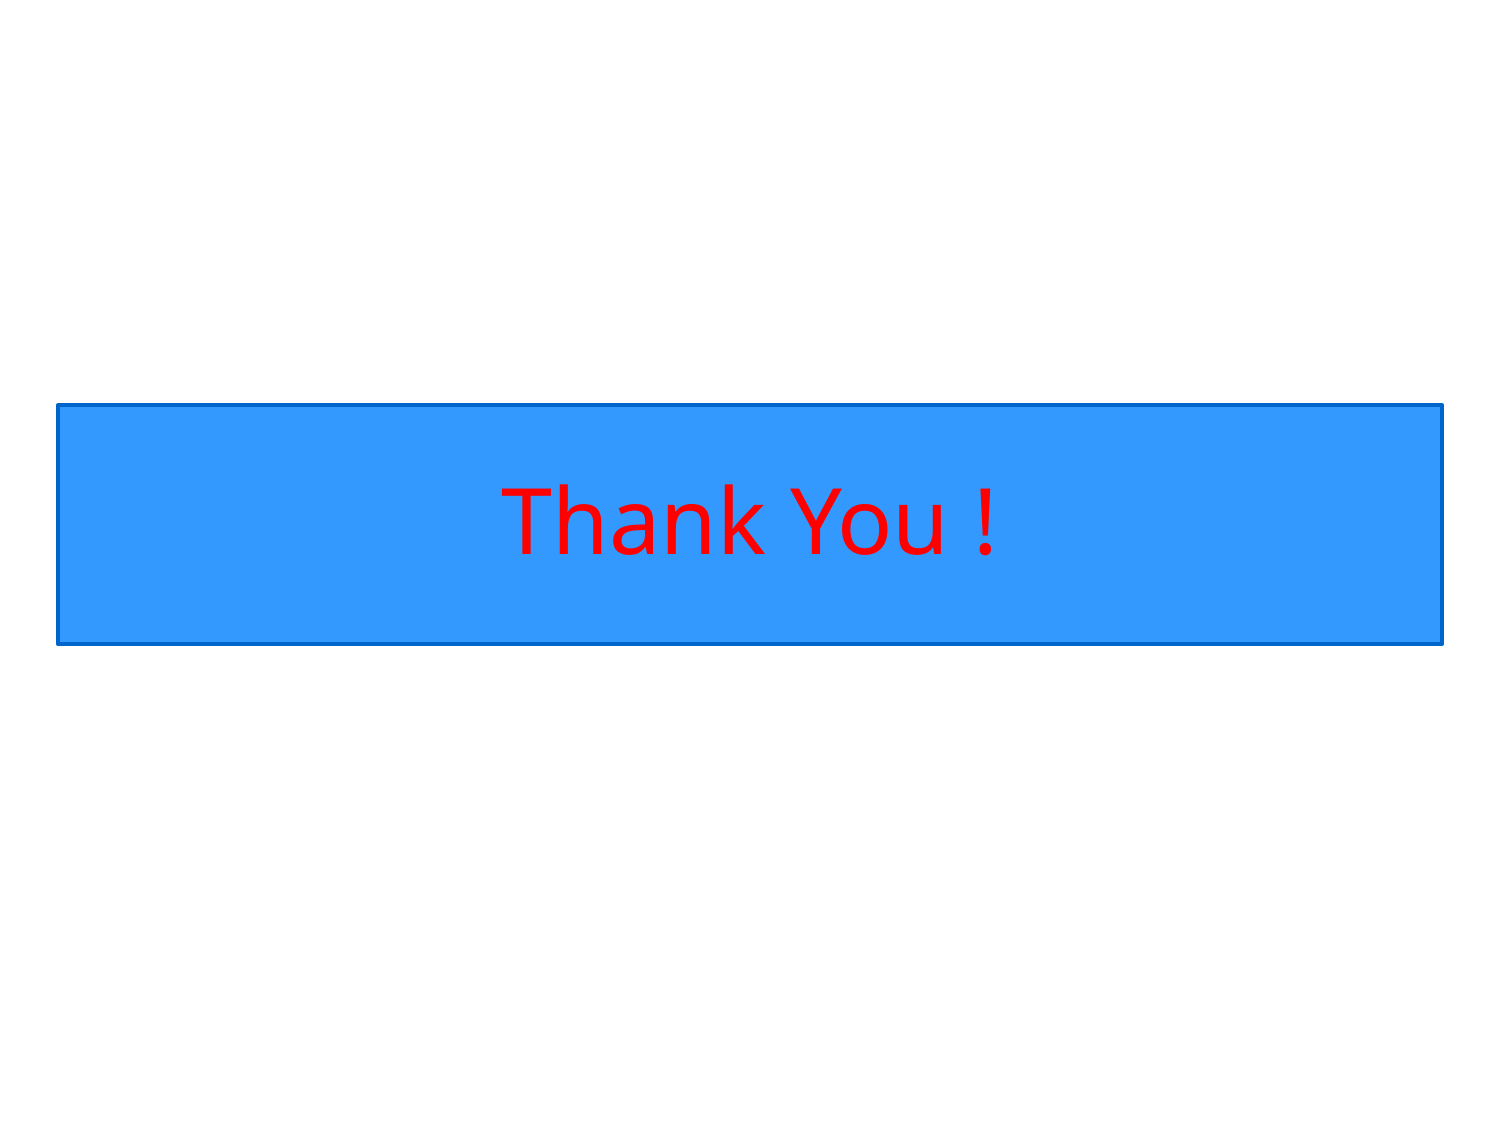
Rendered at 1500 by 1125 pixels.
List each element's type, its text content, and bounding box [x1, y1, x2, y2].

title Thank You ! [58, 405, 1442, 645]
